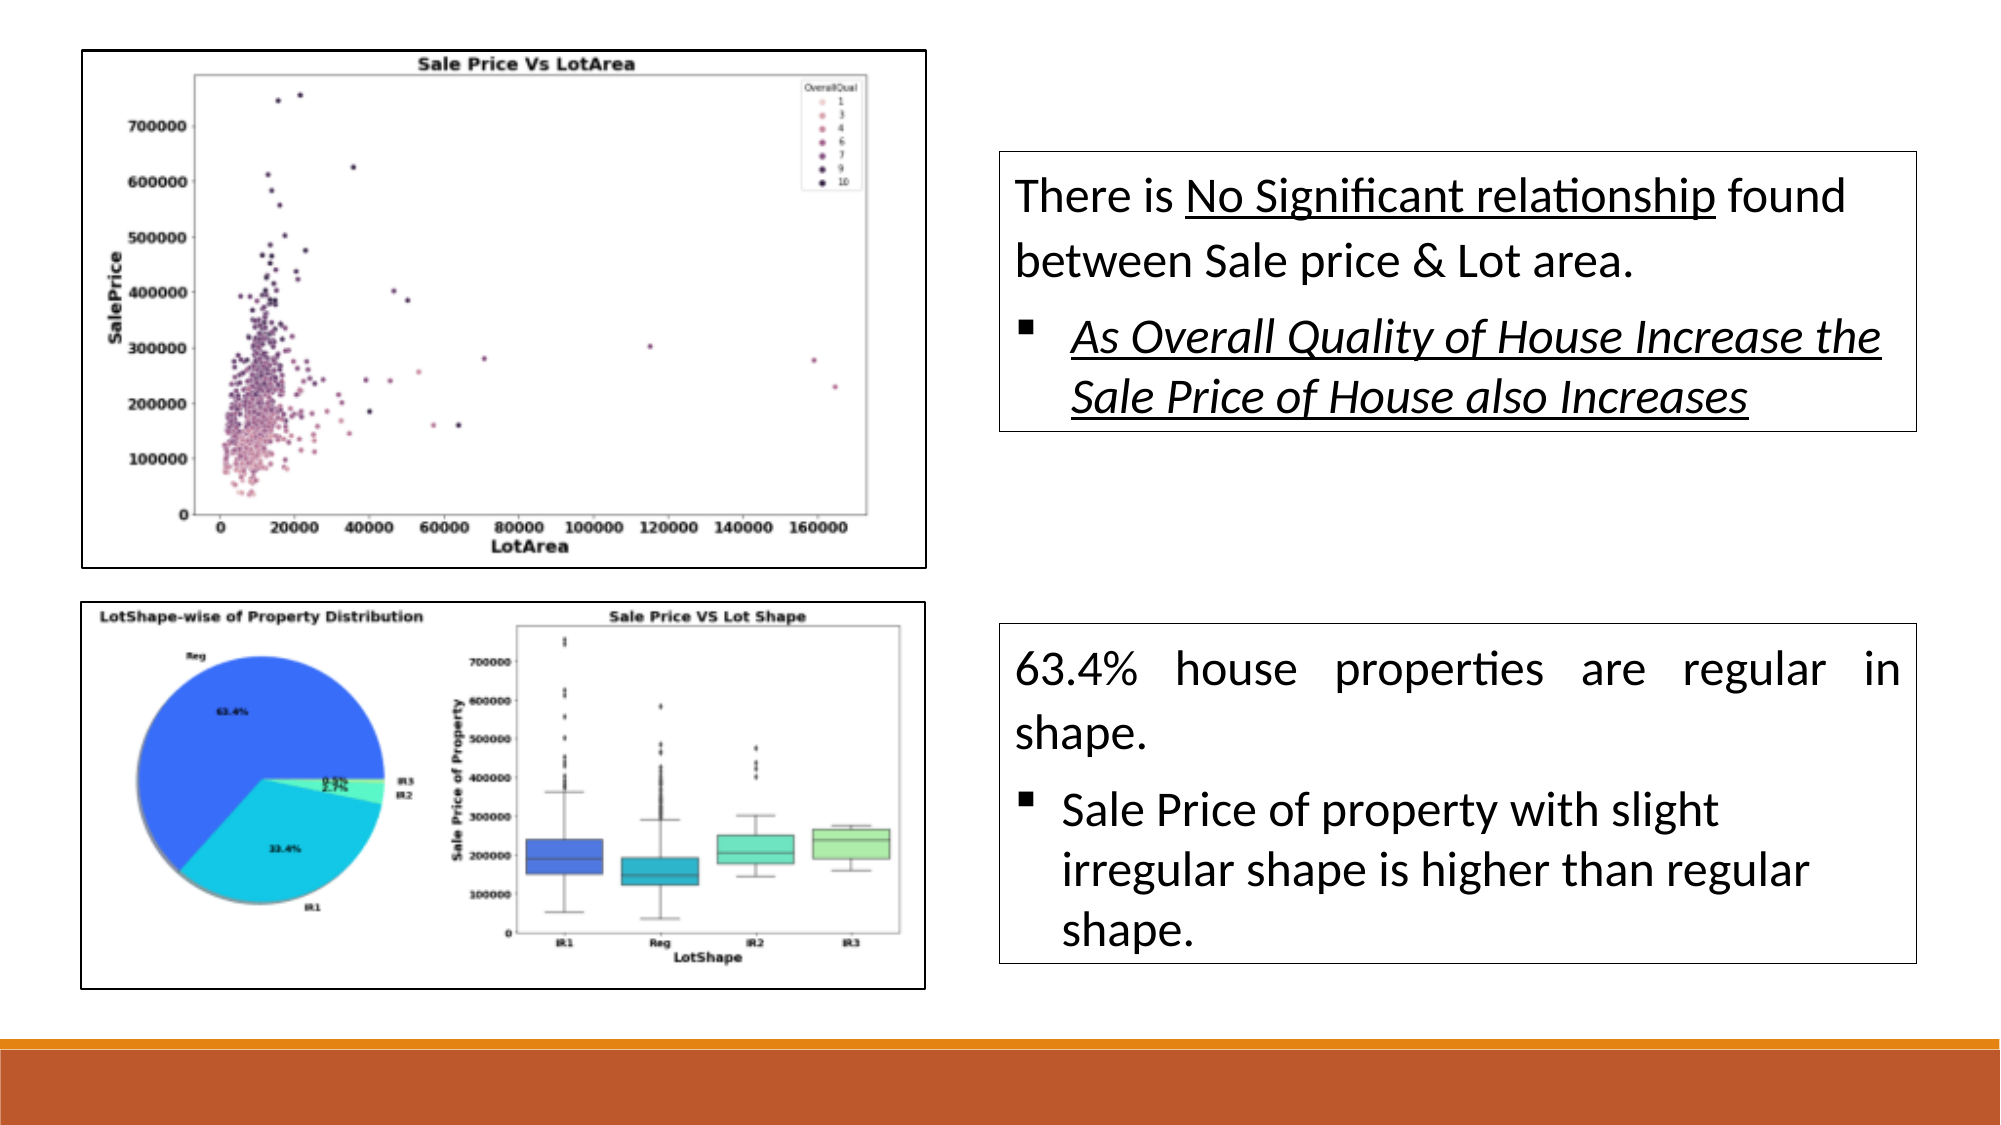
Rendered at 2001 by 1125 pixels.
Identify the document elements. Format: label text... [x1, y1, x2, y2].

text_box 63.4% house properties are regular in shape. Sale Price of property with slight irregular shape is higher than regular shape. [999, 623, 1917, 964]
text_box There is No Significant relationship found between Sale price & Lot area. As Overall Quality of House Increase the Sale Price of House also Increases [999, 151, 1917, 432]
picture [82, 50, 926, 568]
picture [81, 602, 925, 989]
